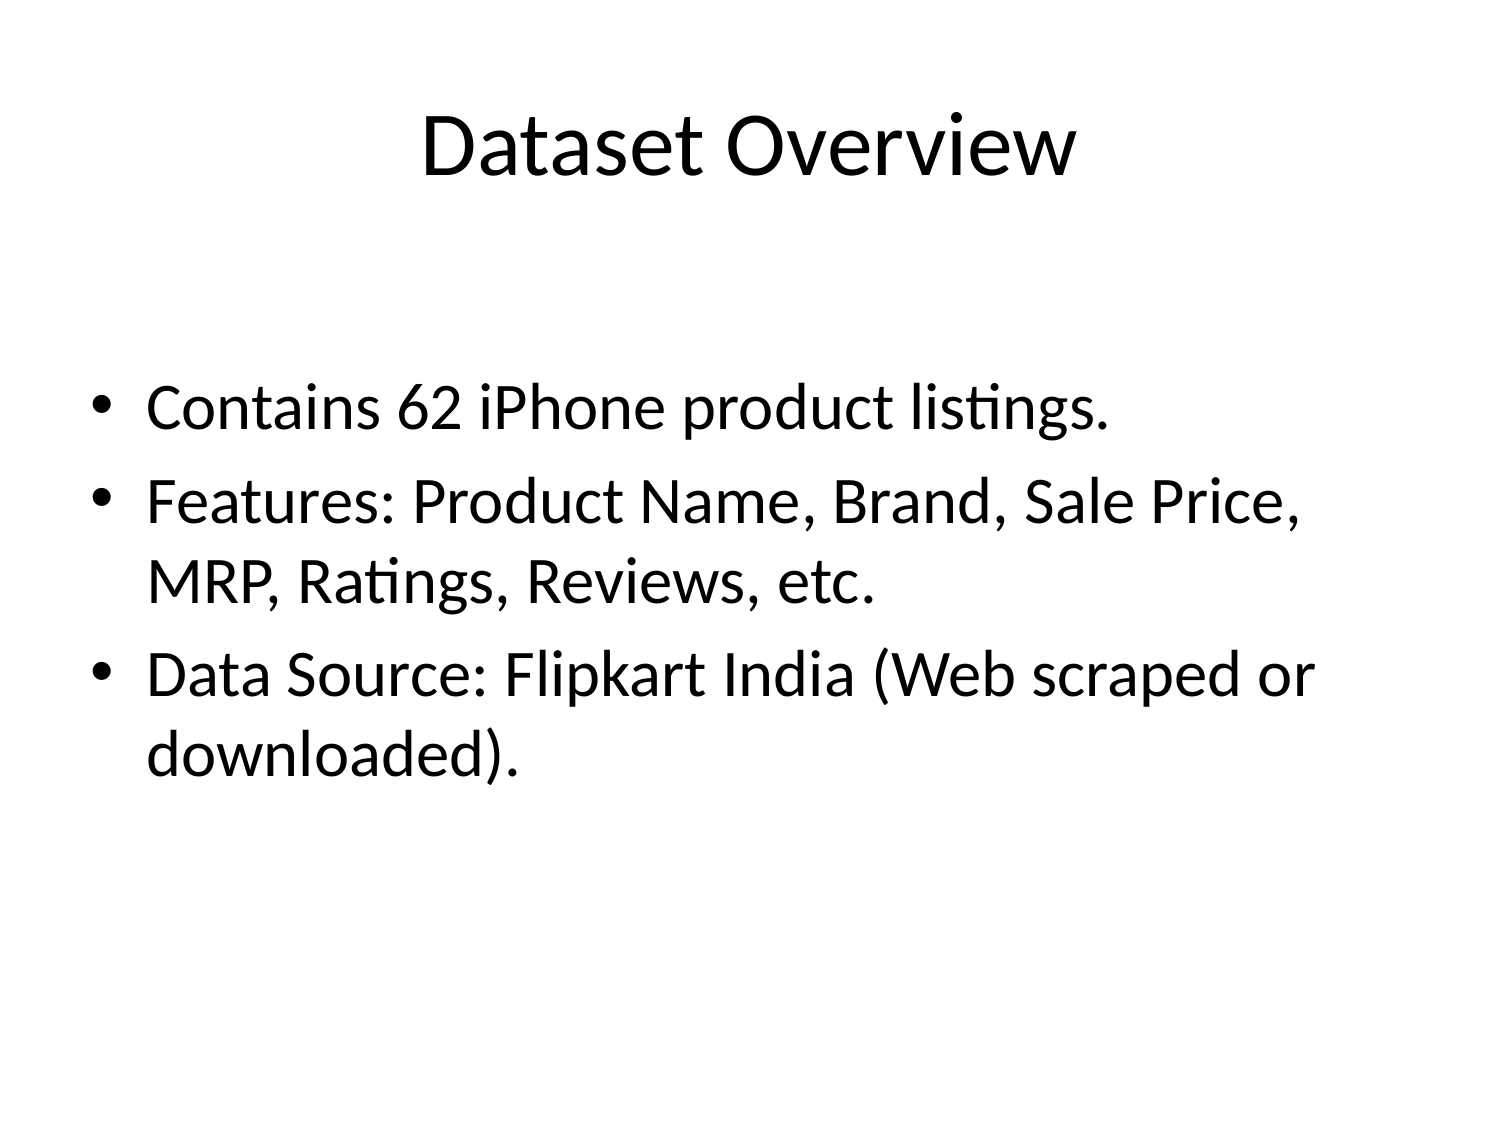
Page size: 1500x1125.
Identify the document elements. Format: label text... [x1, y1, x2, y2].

list Contains 62 iPhone product listings. Features: Product Name, Brand, Sale Price, MRP, Ratings, Reviews, etc. Data Source: Flipkart India (Web scraped or downloaded). [75, 262, 1425, 1005]
title Dataset Overview [75, 45, 1425, 233]
